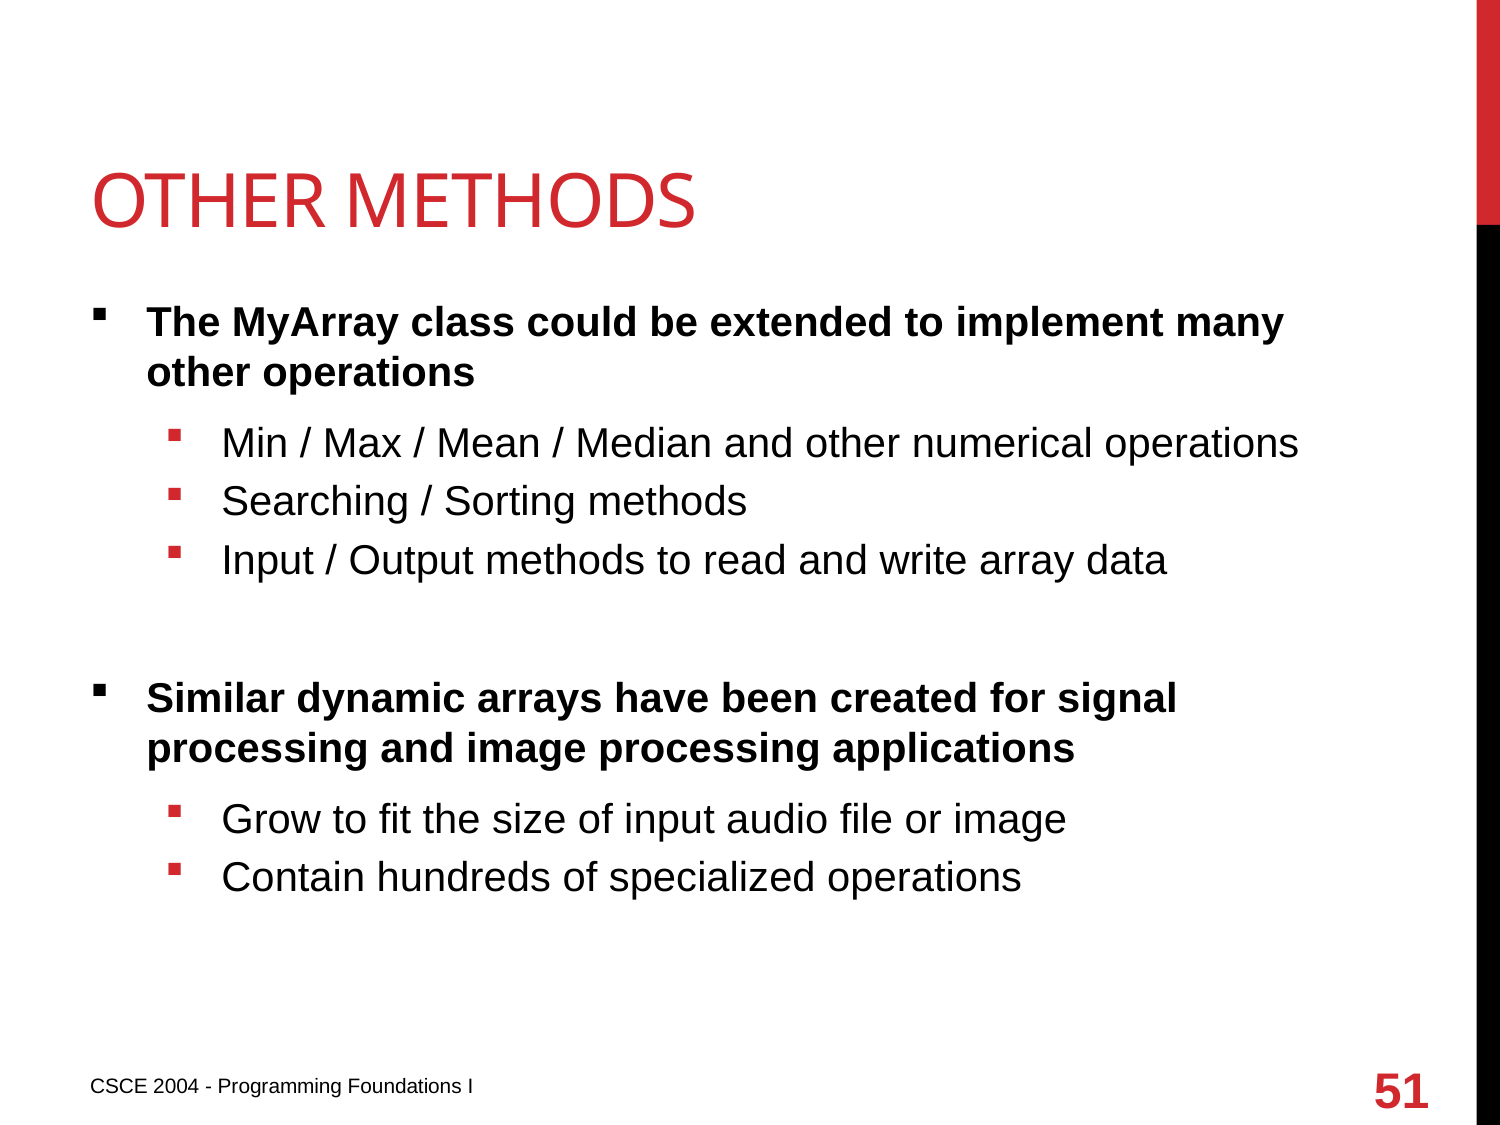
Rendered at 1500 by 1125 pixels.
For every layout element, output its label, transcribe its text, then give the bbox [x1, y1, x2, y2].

slide_number 51 [1358, 1058, 1471, 1119]
list The MyArray class could be extended to implement many other operations Min / Max / Mean / Median and other numerical operations Searching / Sorting methods Input / Output methods to read and write array data Similar dynamic arrays have been created for signal processing and image processing applications Grow to fit the size of input audio file or image Contain hundreds of specialized operations [75, 287, 1325, 1005]
footer CSCE 2004 - Programming Foundations I [75, 1065, 638, 1112]
title Other methods [75, 25, 1025, 250]
